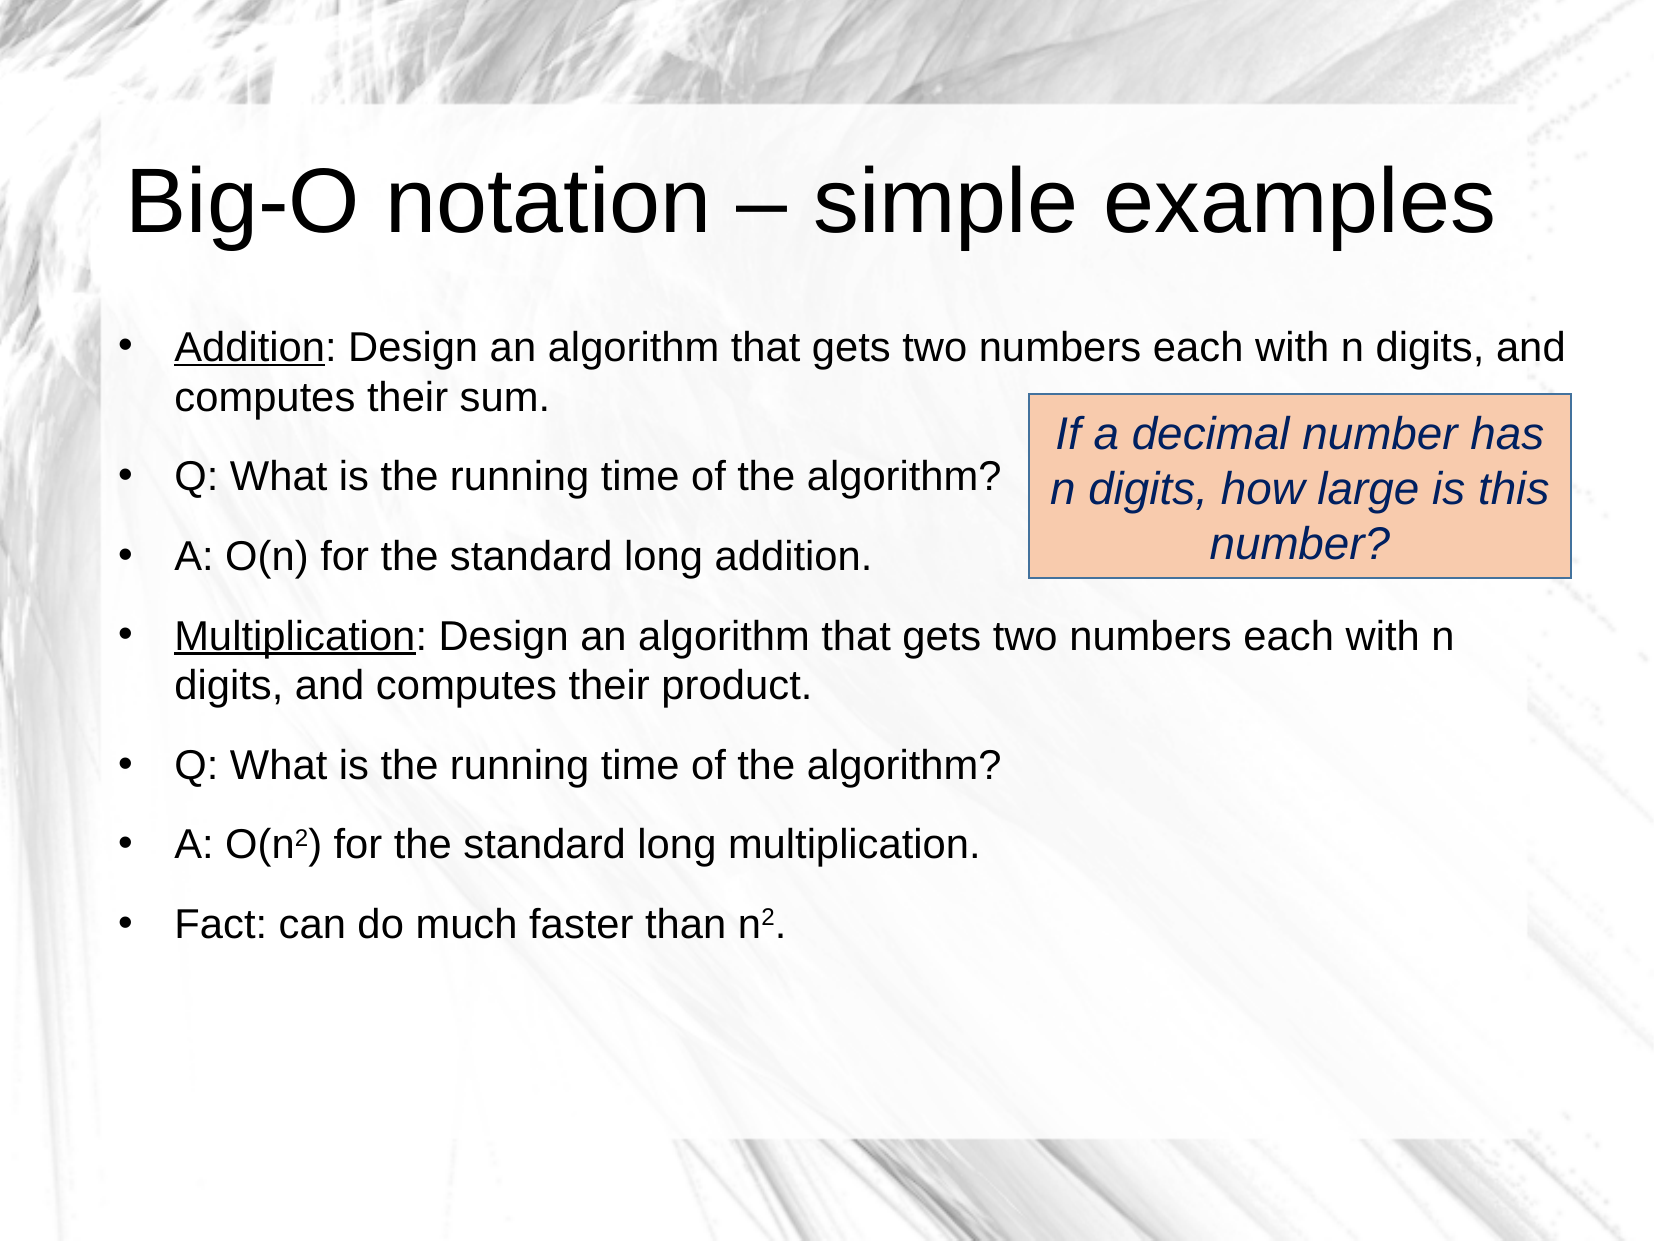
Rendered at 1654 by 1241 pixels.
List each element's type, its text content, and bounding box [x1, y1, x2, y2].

title Big-O notation – simple examples [118, 112, 1506, 281]
text_box If a decimal number has n digits, how large is this number? [1029, 393, 1571, 579]
list Addition: Design an algorithm that gets two numbers each with n digits, and computes their sum. Q: What is the running time of the algorithm? A: O(n) for the standard long addition. Multiplication: Design an algorithm that gets two numbers each with n digits, and computes their product. Q: What is the running time of the algorithm? A: O(n2) for the standard long multiplication. Fact: can do much faster than n2. [118, 319, 1571, 1102]
picture [0, 0, 1654, 1241]
